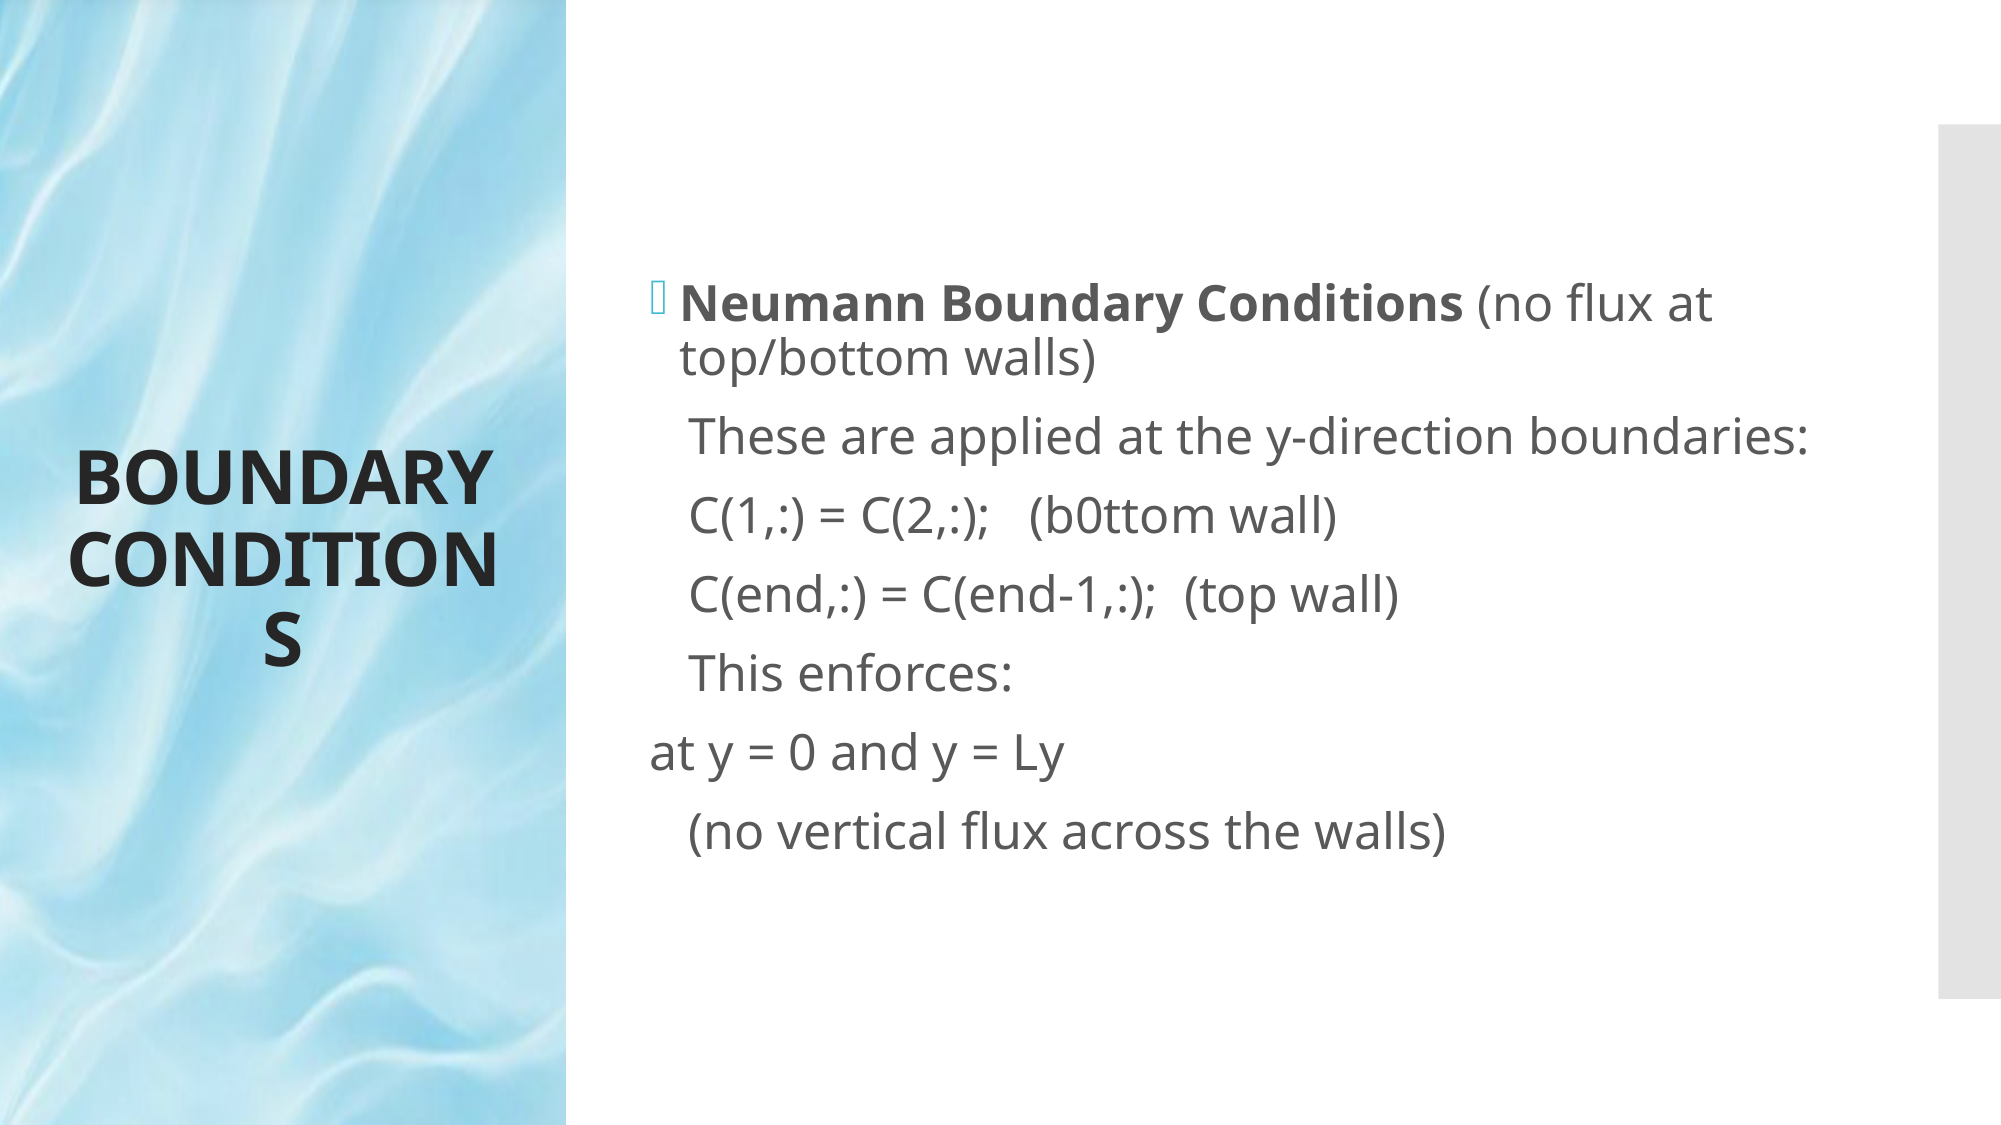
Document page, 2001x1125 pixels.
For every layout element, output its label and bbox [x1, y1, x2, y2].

picture [0, 0, 567, 1125]
